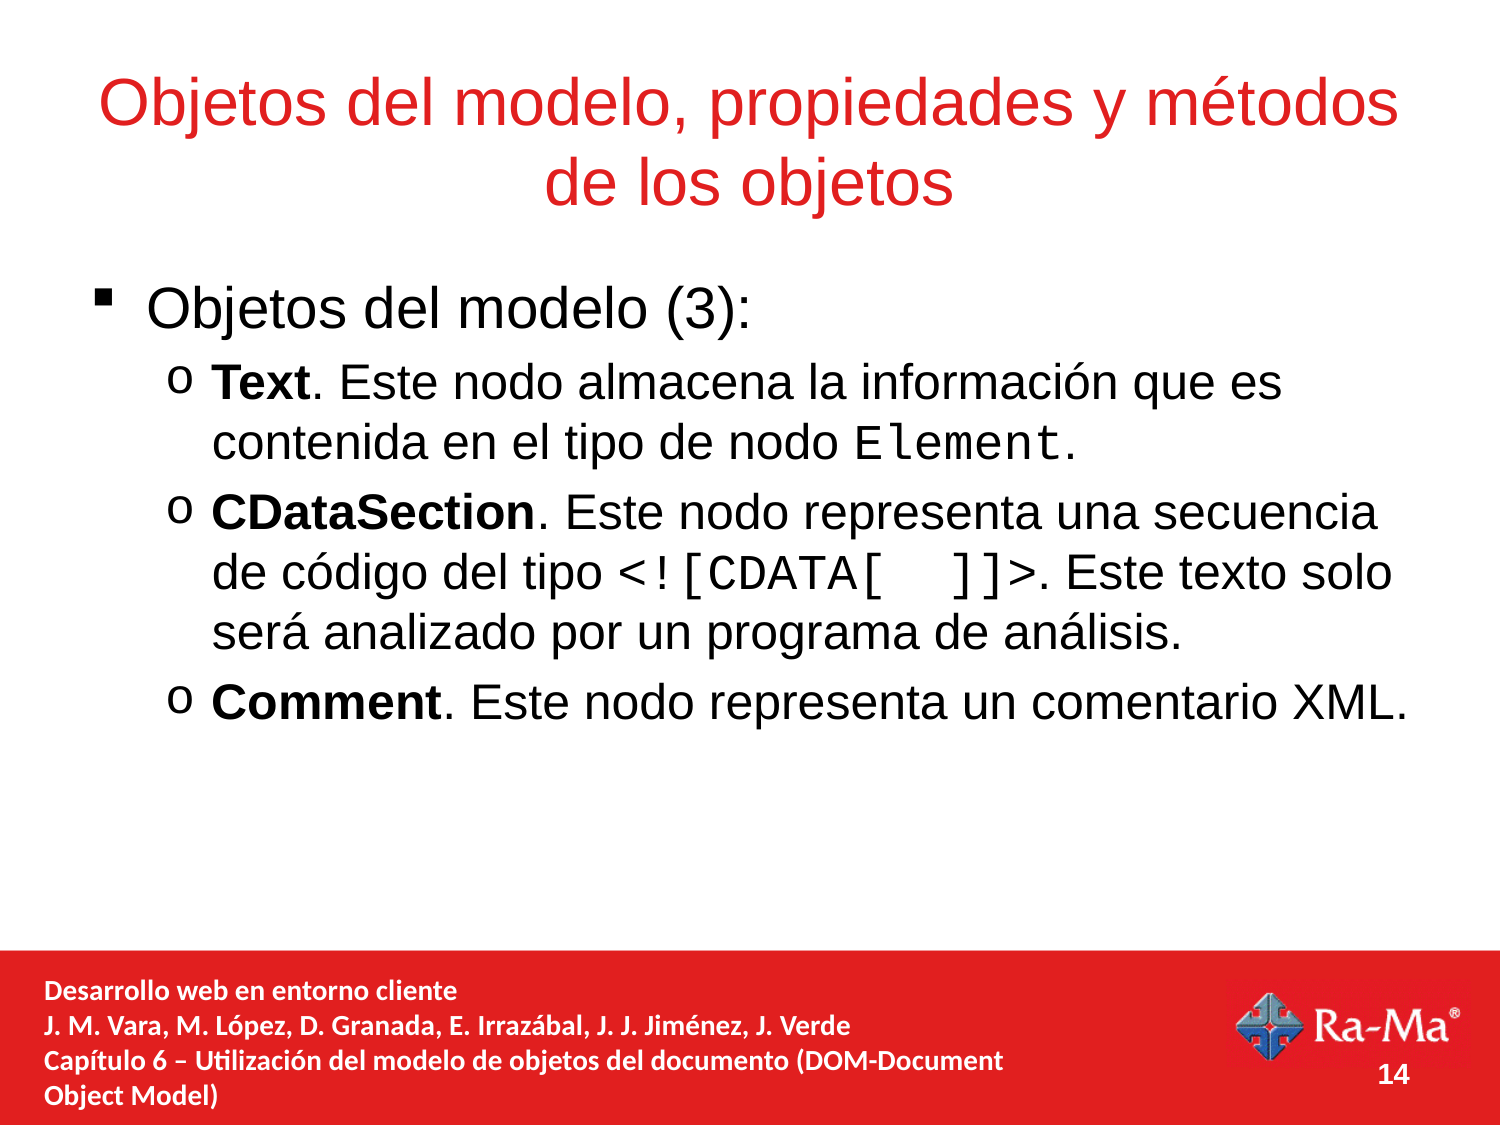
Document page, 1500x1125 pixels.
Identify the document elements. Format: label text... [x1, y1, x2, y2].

footer Desarrollo web en entorno cliente J. M. Vara, M. López, D. Granada, E. Irrazábal, J. J. Jiménez, J. Verde Capítulo 6 – Utilización del modelo de objetos del documento (DOM-Document Object Model) [29, 964, 1058, 1099]
list Objetos del modelo (3): Text. Este nodo almacena la información que es contenida en el tipo de nodo Element. CDataSection. Este nodo representa una secuencia de código del tipo <![CDATA[ ]]>. Este texto solo será analizado por un programa de análisis. Comment. Este nodo representa un comentario XML. [75, 262, 1425, 929]
title Objetos del modelo, propiedades y métodos de los objetos [75, 45, 1425, 233]
slide_number 14 [1074, 1042, 1425, 1103]
picture [0, 0, 1500, 1125]
